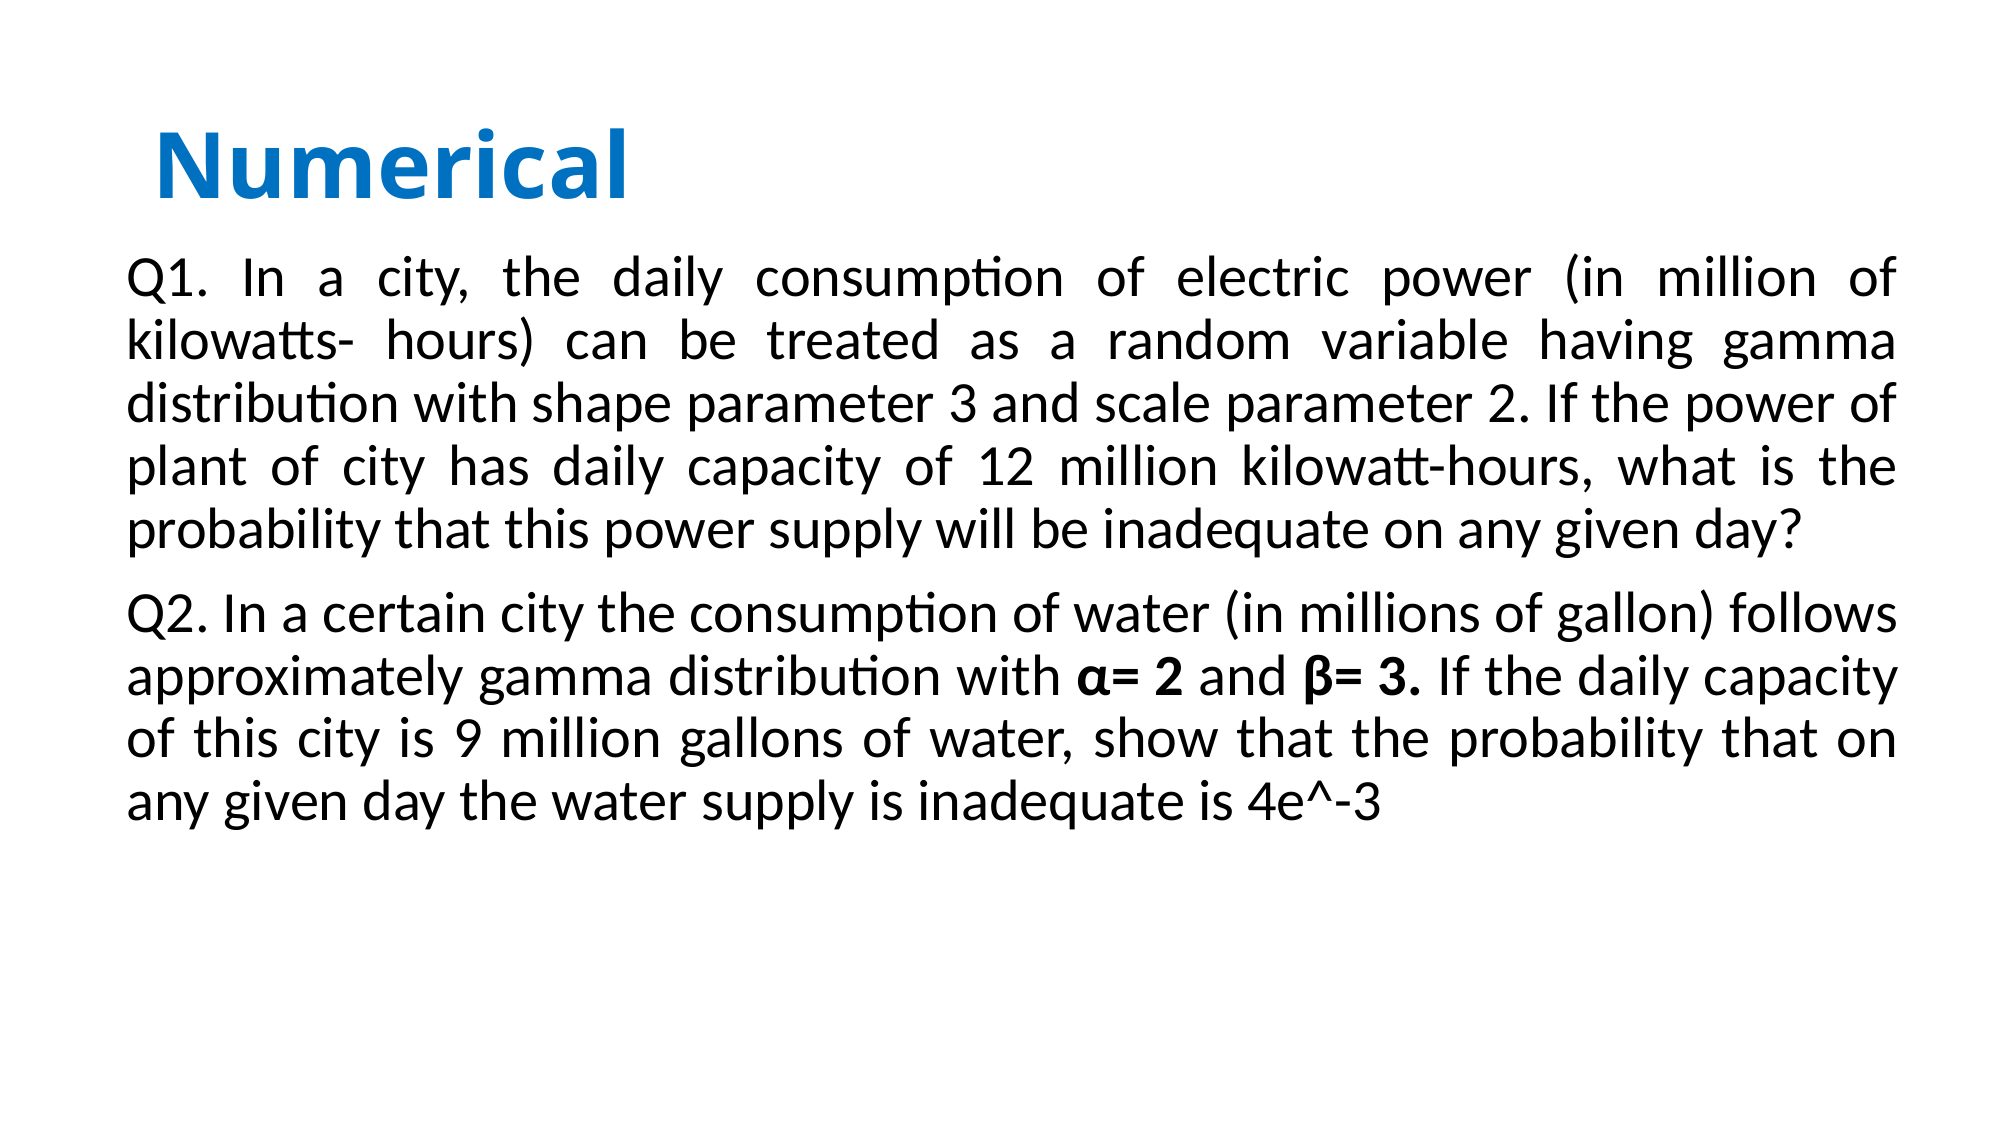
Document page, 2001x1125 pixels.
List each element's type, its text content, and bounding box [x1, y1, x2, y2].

list Q1. In a city, the daily consumption of electric power (in million of kilowatts- hours) can be treated as a random variable having gamma distribution with shape parameter 3 and scale parameter 2. If the power of plant of city has daily capacity of 12 million kilowatt-hours, what is the probability that this power supply will be inadequate on any given day? Q2. In a certain city the consumption of water (in millions of gallon) follows approximately gamma distribution with α= 2 and β= 3. If the daily capacity of this city is 9 million gallons of water, show that the probability that on any given day the water supply is inadequate is 4e^-3 [111, 238, 1914, 1014]
title Numerical [137, 59, 1863, 238]
